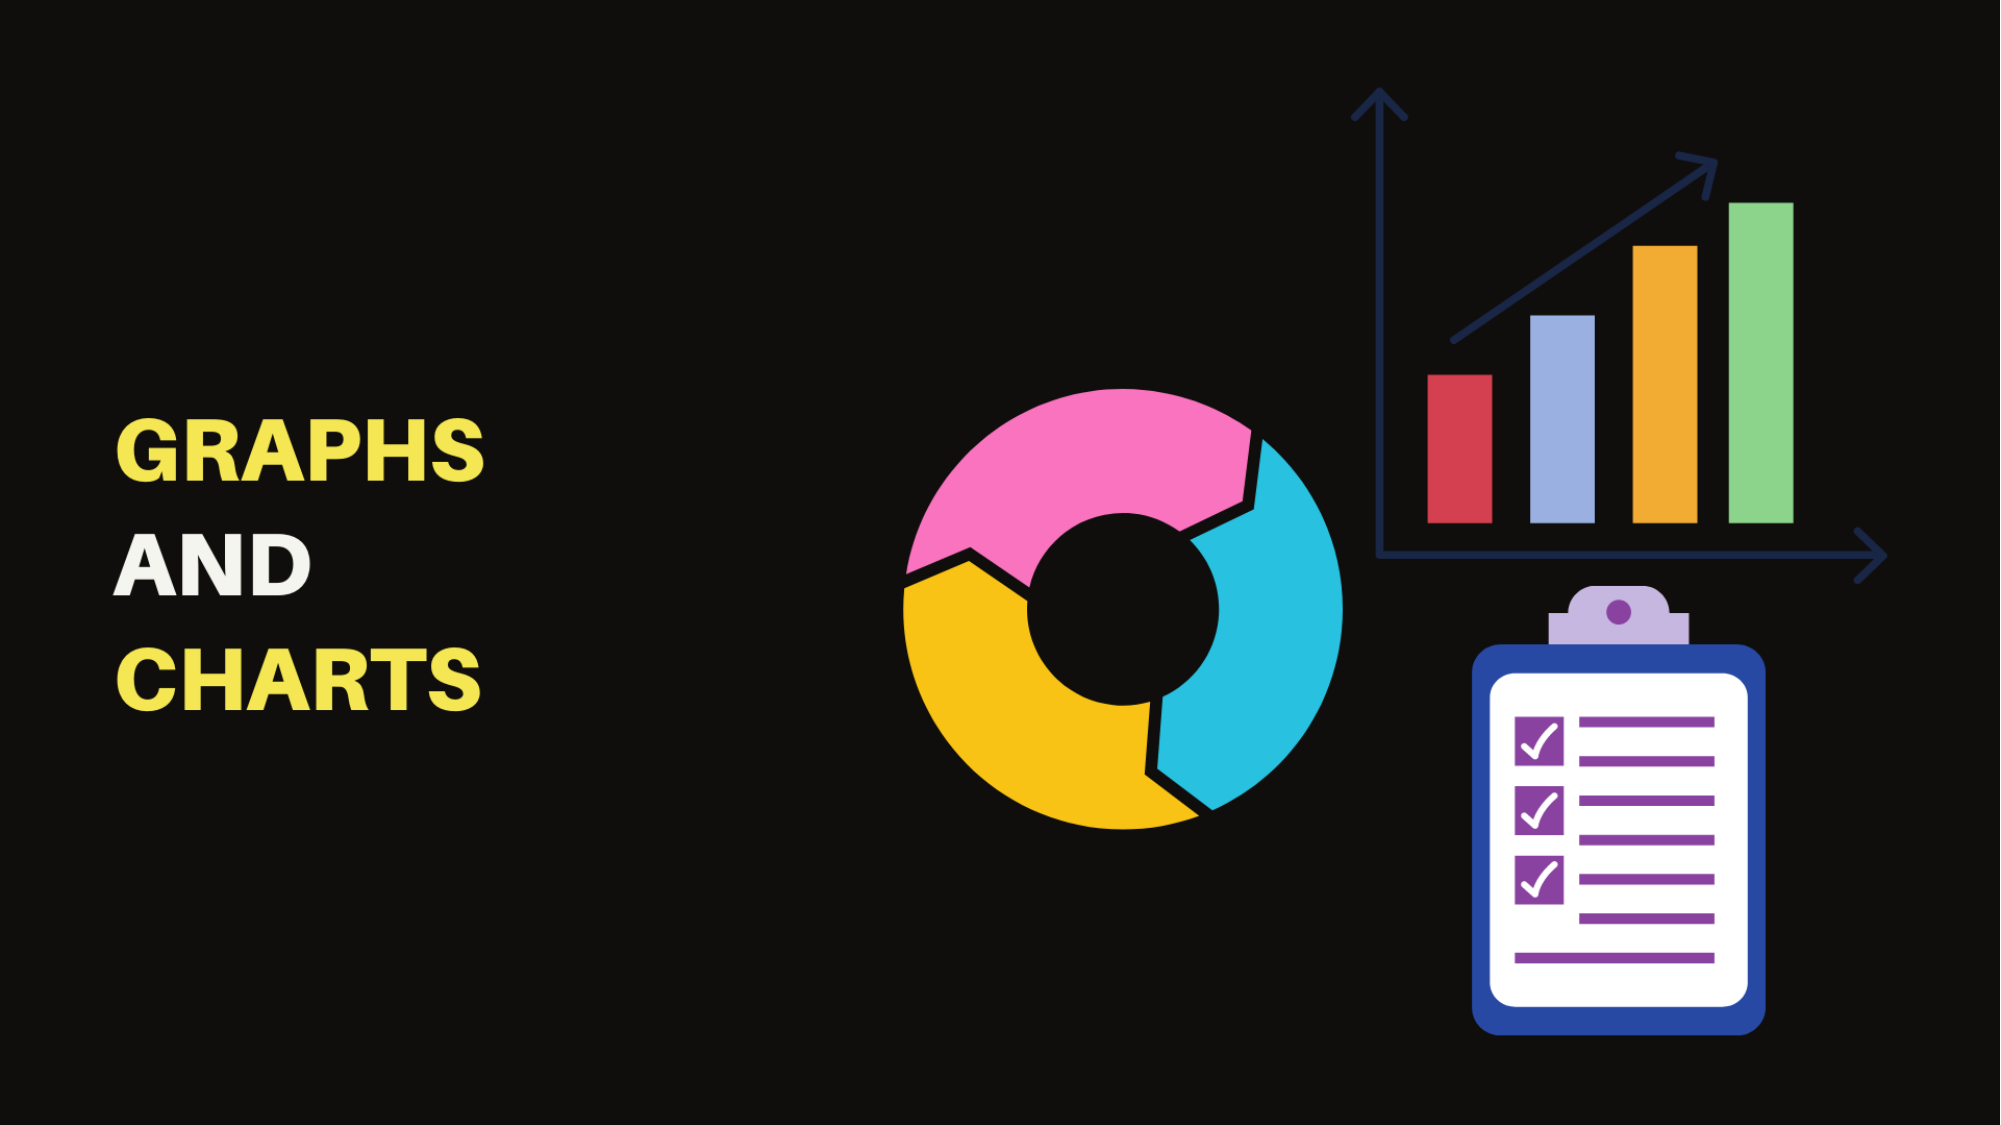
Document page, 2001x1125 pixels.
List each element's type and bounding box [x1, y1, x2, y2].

list [0, 0, 2000, 1125]
